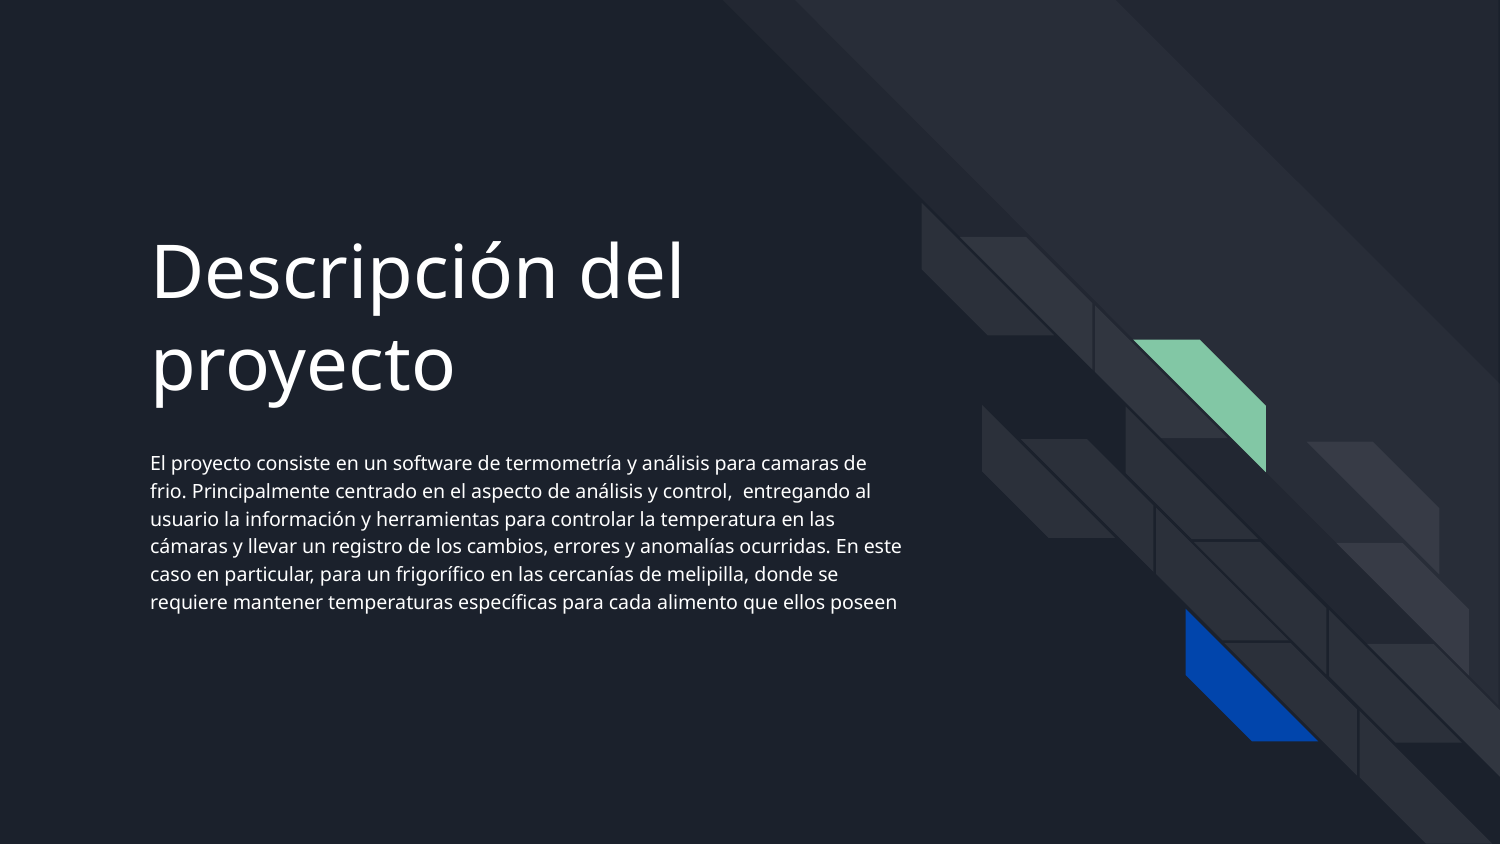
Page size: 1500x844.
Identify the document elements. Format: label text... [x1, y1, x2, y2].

list El proyecto consiste en un software de termometría y análisis para camaras de frio. Principalmente centrado en el aspecto de análisis y control, entregando al usuario la información y herramientas para controlar la temperatura en las cámaras y llevar un registro de los cambios, errores y anomalías ocurridas. En este caso en particular, para un frigorífico en las cercanías de melipilla, donde se requiere mantener temperaturas específicas para cada alimento que ellos poseen [135, 433, 919, 634]
title Descripción del proyecto [135, 210, 919, 425]
